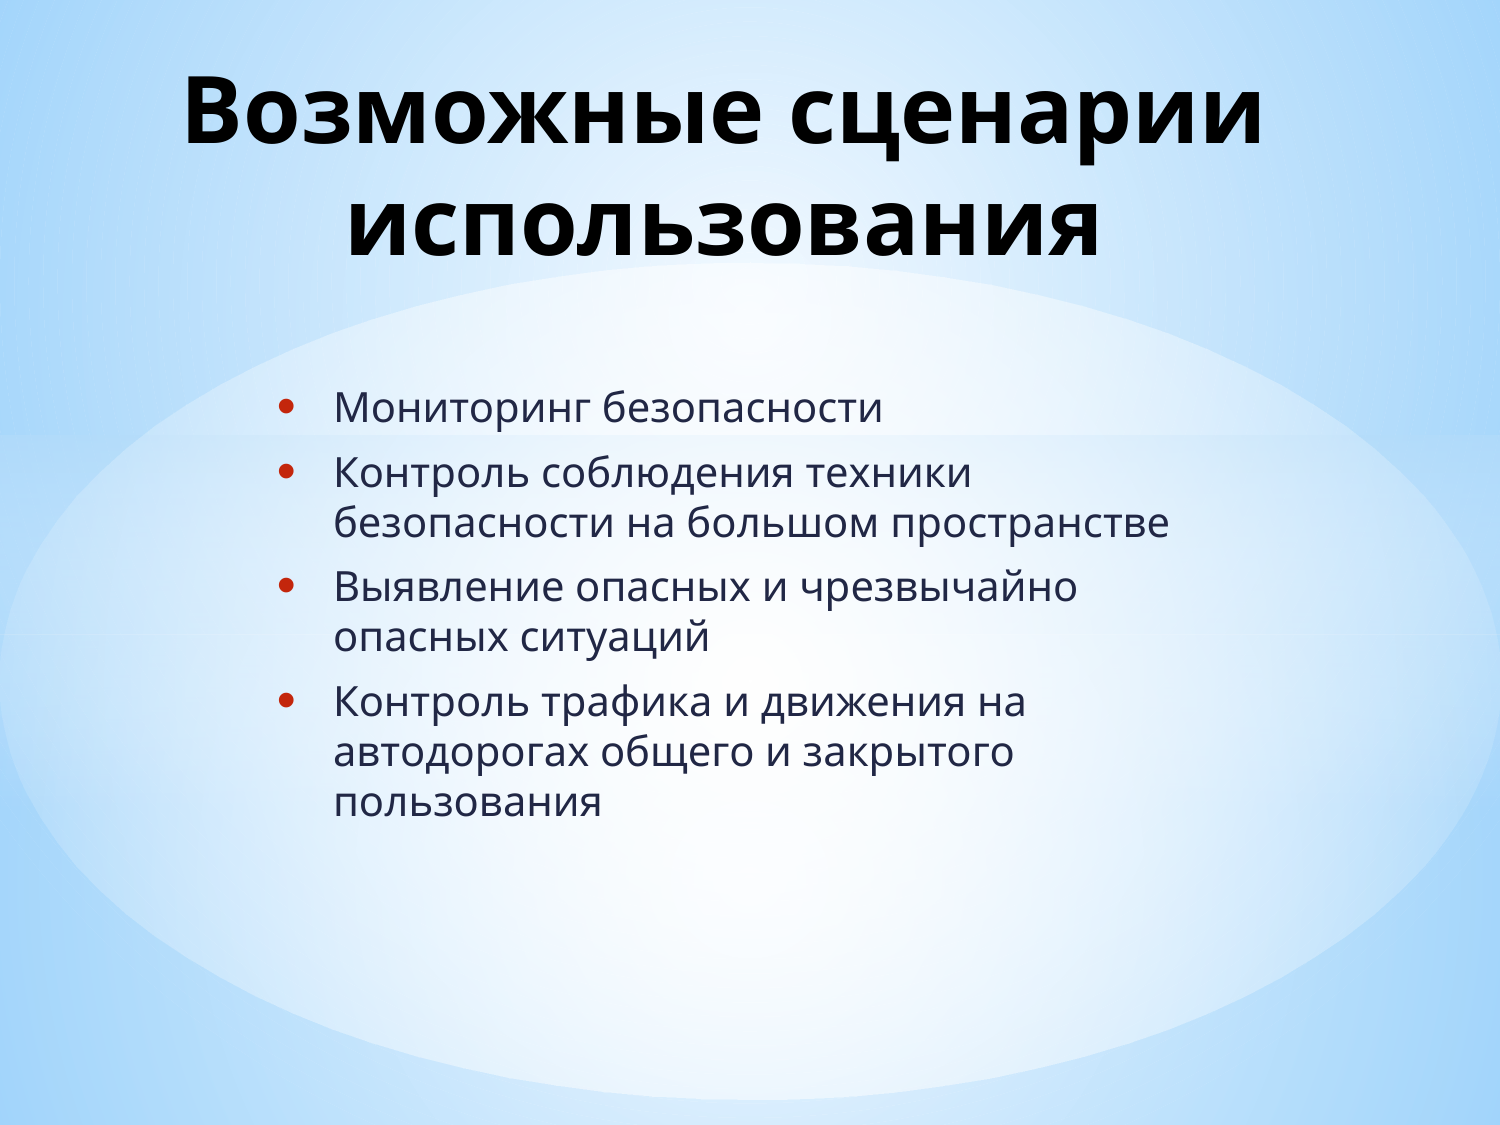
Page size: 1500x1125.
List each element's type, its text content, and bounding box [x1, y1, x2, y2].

subtitle Мониторинг безопасности Контроль соблюдения техники безопасности на большом пространстве Выявление опасных и чрезвычайно опасных ситуаций Контроль трафика и движения на автодорогах общего и закрытого пользования [261, 373, 1187, 789]
title Возможные сценарии использования [135, 42, 1313, 337]
